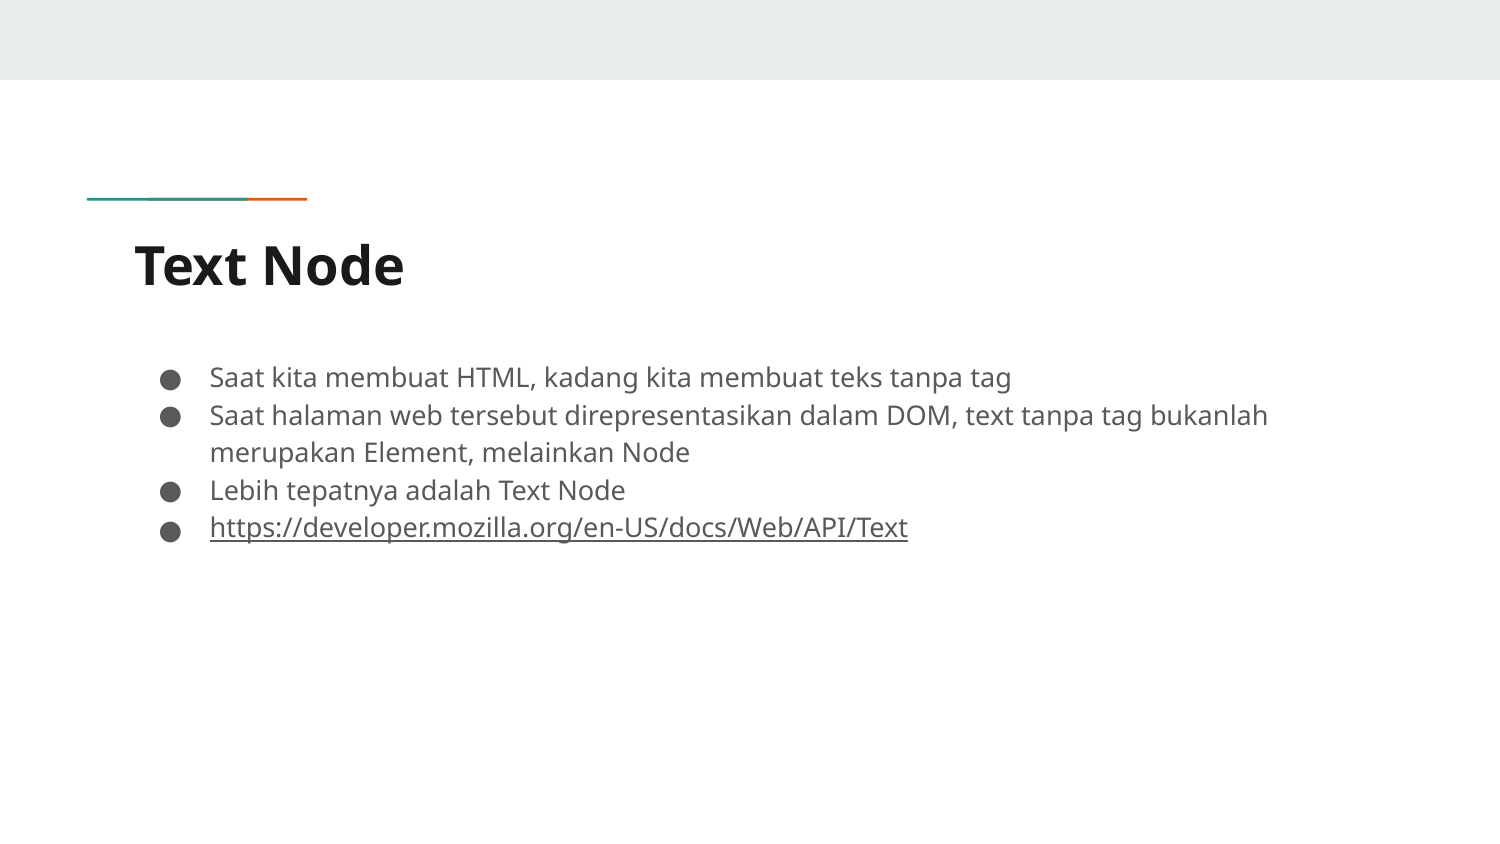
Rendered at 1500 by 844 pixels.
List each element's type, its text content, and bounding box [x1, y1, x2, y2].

title Text Node [119, 216, 1381, 305]
list Saat kita membuat HTML, kadang kita membuat teks tanpa tag Saat halaman web tersebut direpresentasikan dalam DOM, text tanpa tag bukanlah merupakan Element, melainkan Node Lebih tepatnya adalah Text Node https://developer.mozilla.org/en-US/docs/Web/API/Text [119, 341, 1381, 712]
